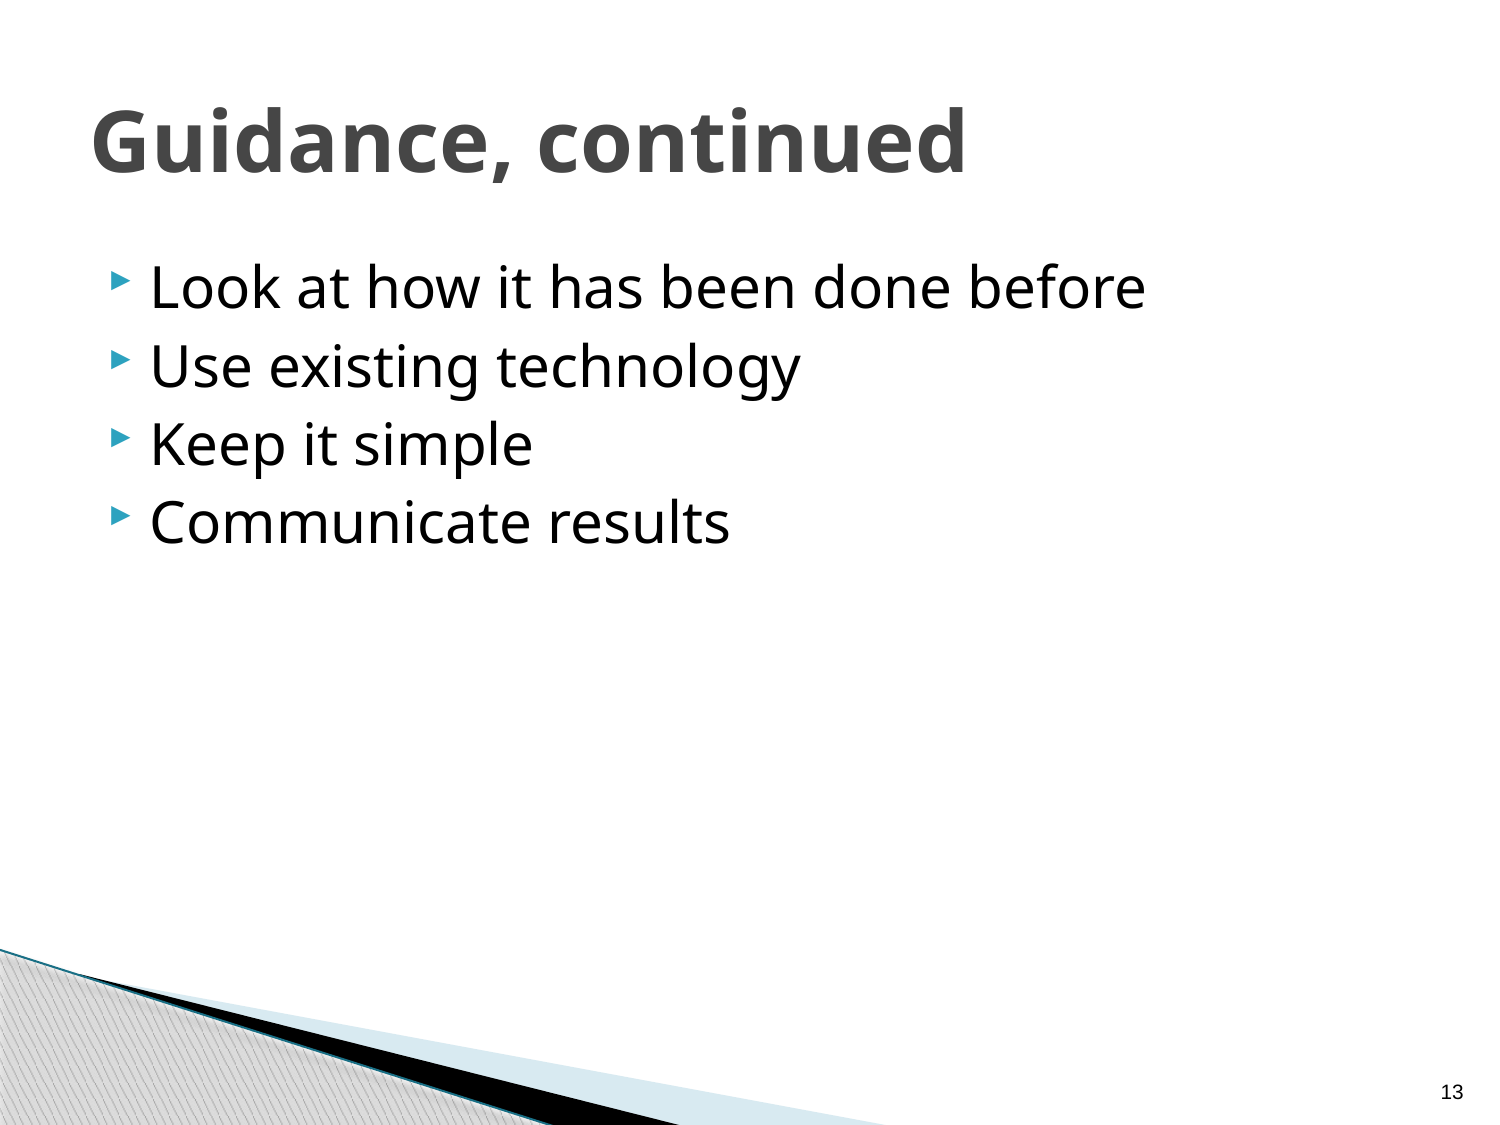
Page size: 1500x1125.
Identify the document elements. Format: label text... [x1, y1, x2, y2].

title Guidance, continued [75, 45, 1388, 233]
list Look at how it has been done before Use existing technology Keep it simple Communicate results [74, 242, 1426, 986]
slide_number 13 [1418, 1051, 1479, 1112]
